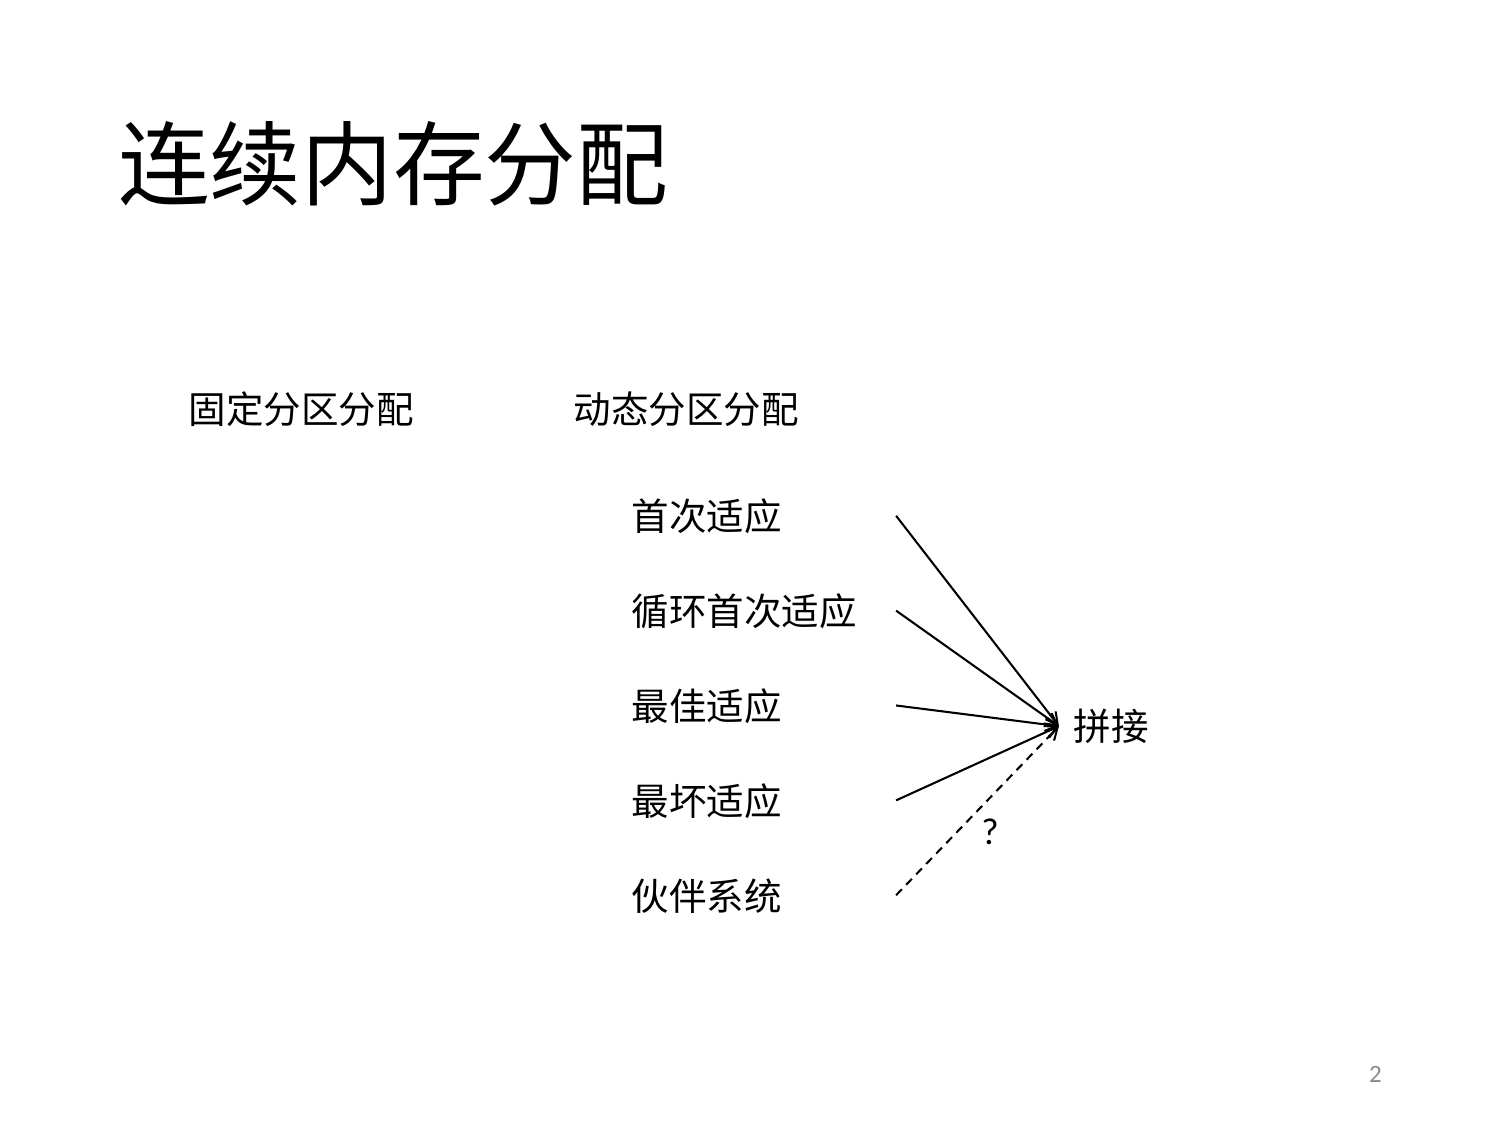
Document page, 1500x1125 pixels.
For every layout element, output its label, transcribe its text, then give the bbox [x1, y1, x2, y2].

text_box 伙伴系统 [616, 865, 897, 926]
text_box 最坏适应 [616, 770, 896, 831]
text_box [896, 705, 1059, 726]
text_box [896, 610, 1059, 705]
title 连续内存分配 [103, 59, 1397, 278]
slide_number 2 [1059, 1042, 1397, 1103]
text_box 首次适应 [616, 485, 897, 546]
text_box 动态分区分配 [559, 378, 865, 439]
text_box 拼接 [1059, 695, 1210, 756]
text_box 固定分区分配 [173, 378, 484, 439]
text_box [896, 516, 1059, 610]
text_box 最佳适应 [616, 675, 896, 736]
text_box 循环首次适应 [616, 580, 896, 641]
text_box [896, 726, 1059, 896]
